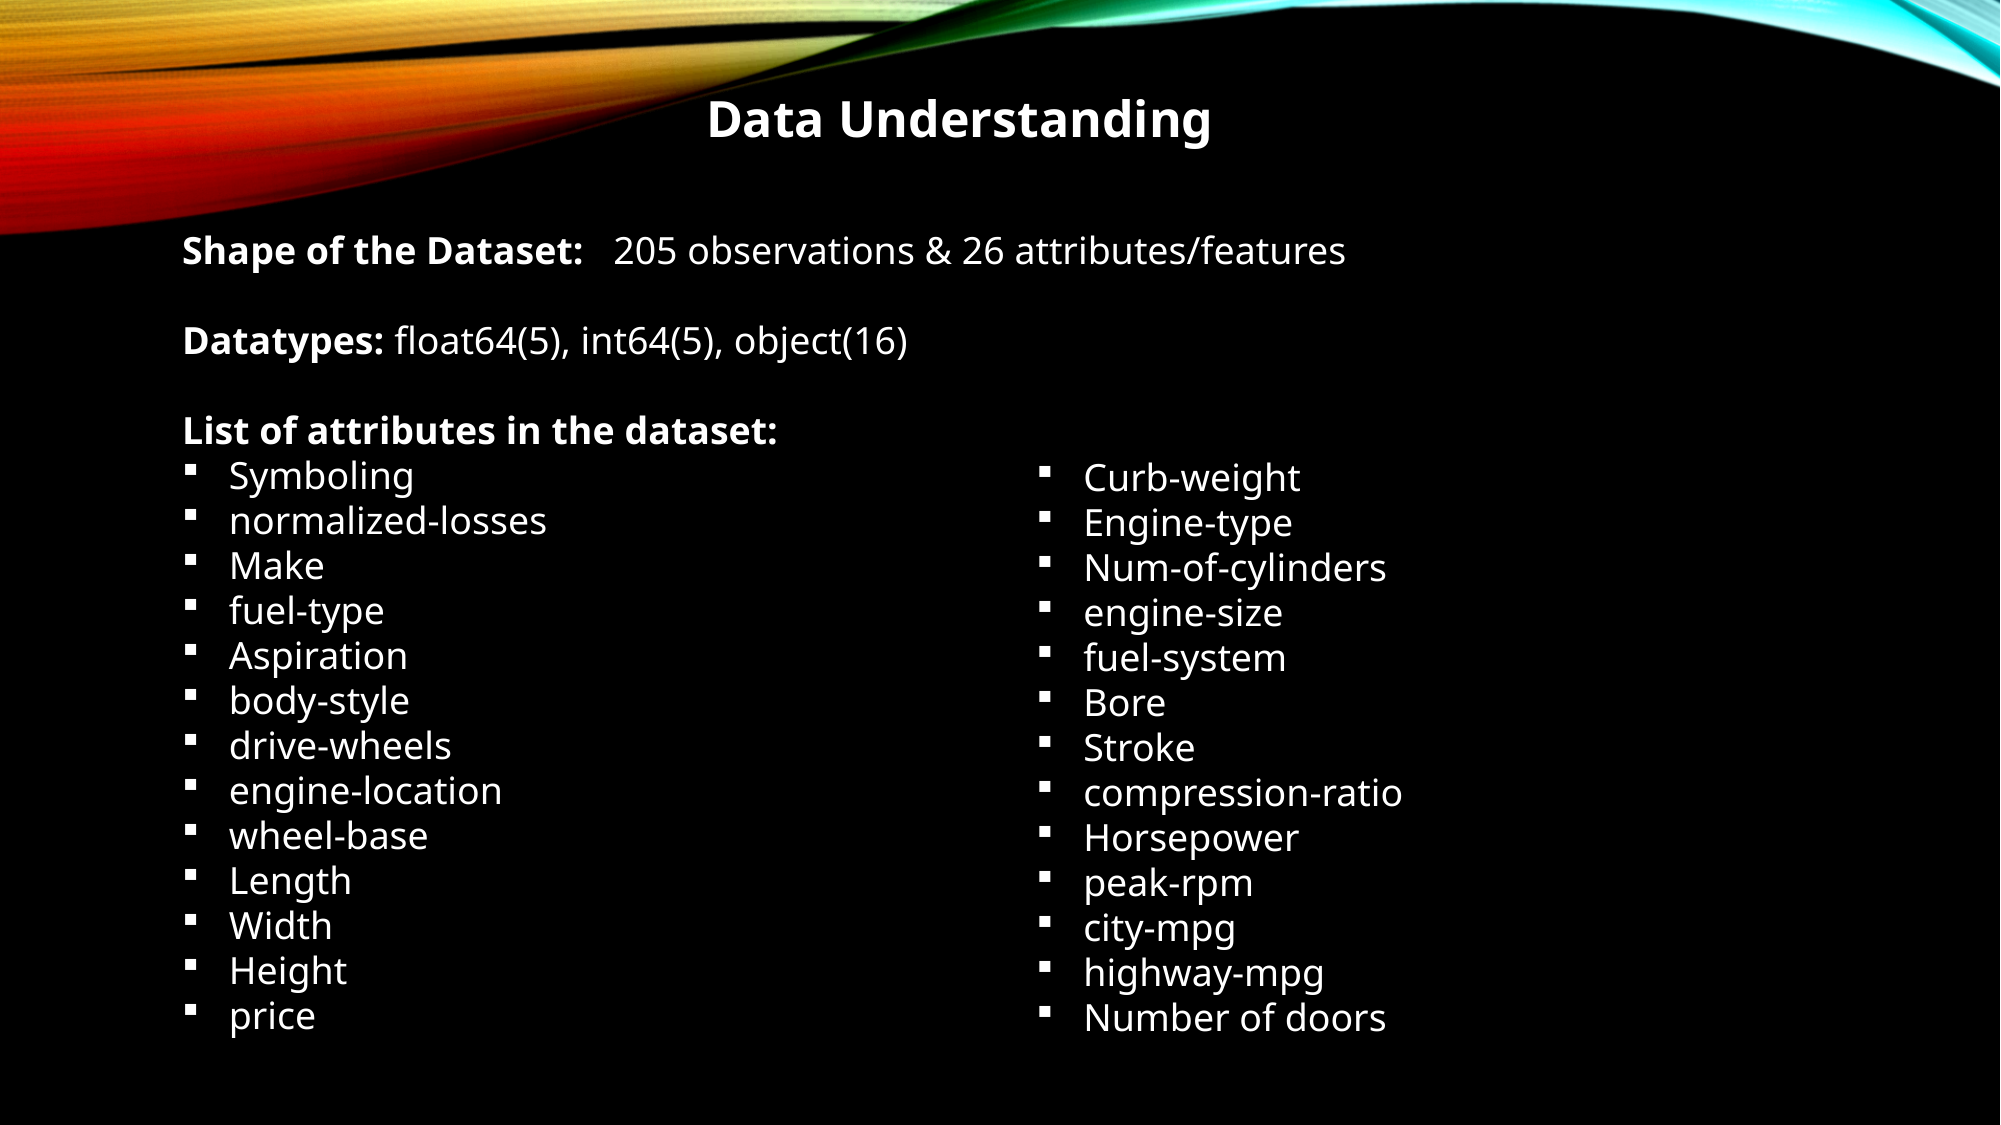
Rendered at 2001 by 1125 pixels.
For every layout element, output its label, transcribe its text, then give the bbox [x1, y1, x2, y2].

picture [0, 0, 2000, 237]
text_box Data Understanding [691, 80, 1500, 156]
text_box Shape of the Dataset: 205 observations & 26 attributes/features Datatypes: float64(5), int64(5), object(16) List of attributes in the dataset: Symboling normalized-losses Make fuel-type Aspiration body-style drive-wheels engine-location wheel-base Length Width Height price [167, 219, 1831, 1045]
text_box Curb-weight Engine-type Num-of-cylinders engine-size fuel-system Bore Stroke compression-ratio Horsepower peak-rpm city-mpg highway-mpg Number of doors [1021, 446, 1700, 1047]
